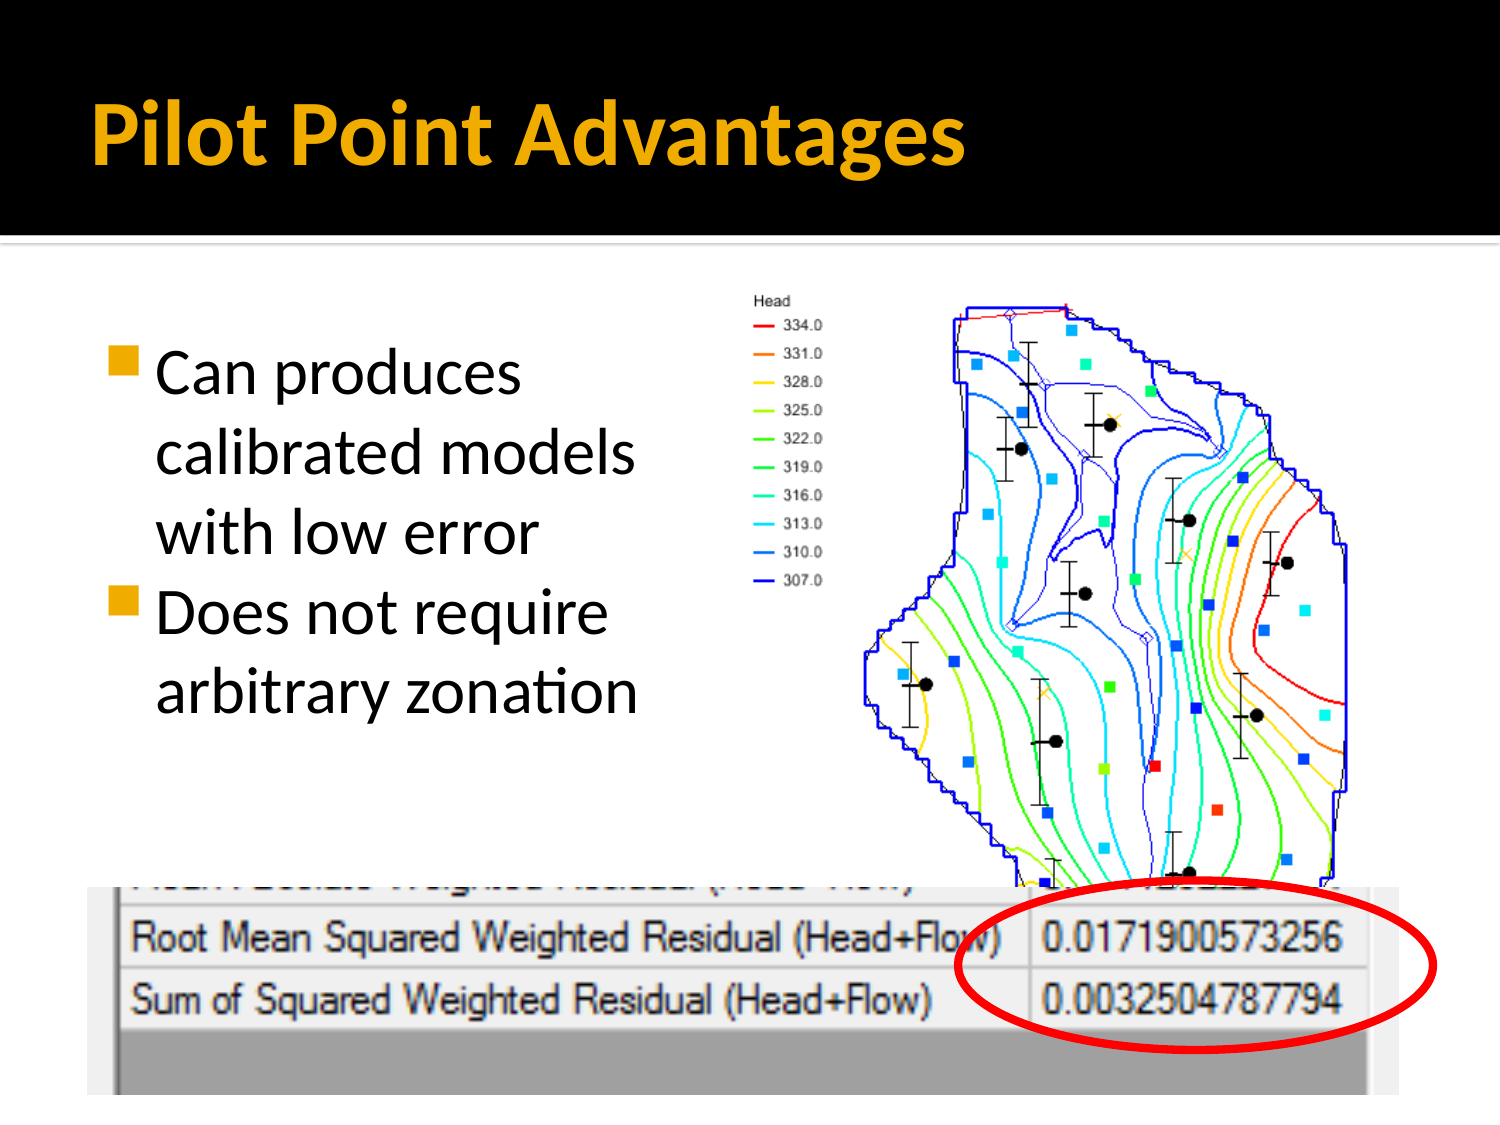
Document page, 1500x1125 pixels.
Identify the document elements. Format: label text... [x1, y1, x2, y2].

list Can produces calibrated models with low error Does not require arbitrary zonation [74, 312, 700, 825]
title Pilot Point Advantages [75, 25, 1425, 231]
picture [87, 274, 1468, 1095]
